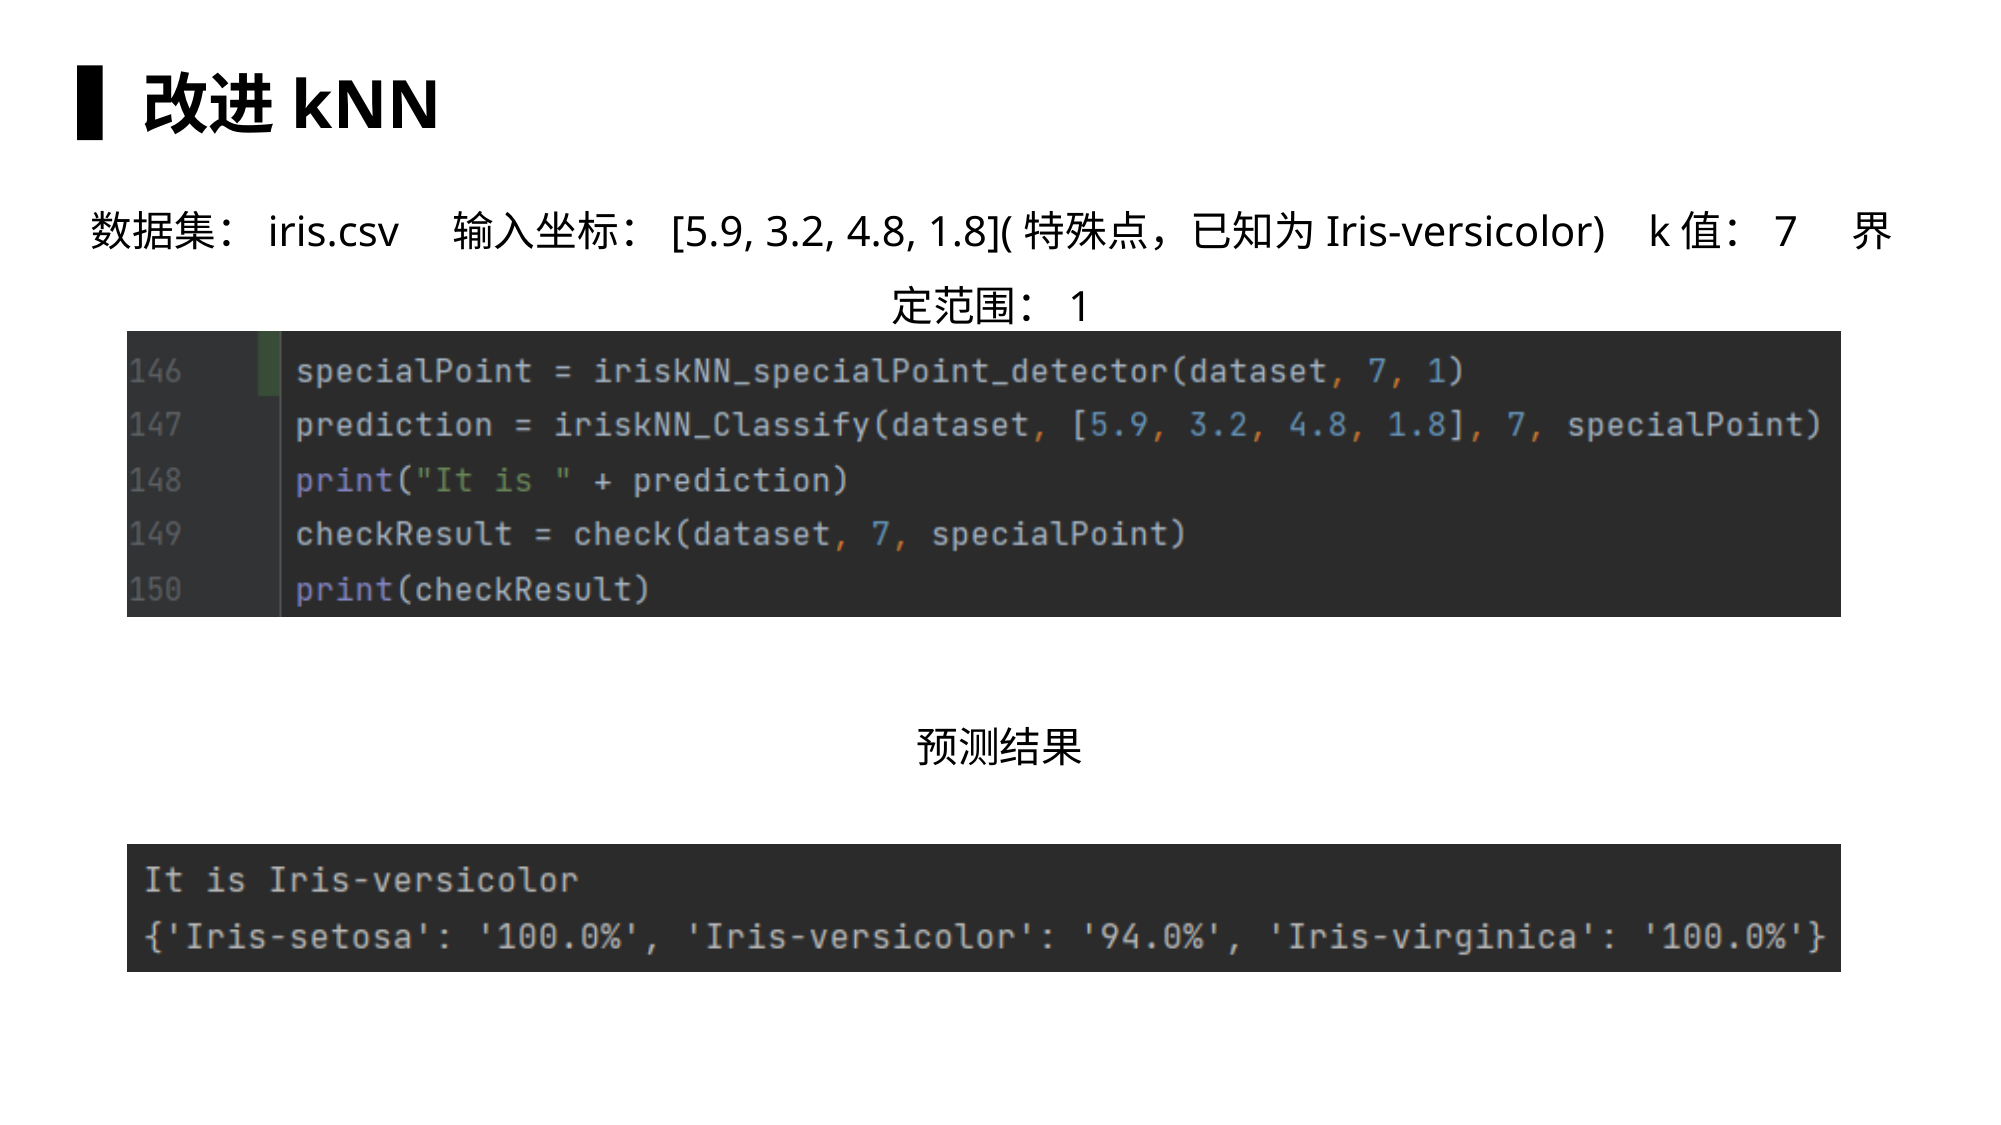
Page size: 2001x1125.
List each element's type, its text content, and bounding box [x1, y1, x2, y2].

text_box 改进kNN [127, 54, 625, 150]
text_box 预测结果 [127, 690, 1873, 776]
text_box [76, 64, 104, 141]
text_box 数据集：iris.csv 输入坐标：[5.9, 3.2, 4.8, 1.8](特殊点，已知为Iris-versicolor) k值：7 界定范围：1 [77, 174, 1907, 335]
picture [127, 331, 1841, 618]
picture [127, 844, 1841, 972]
